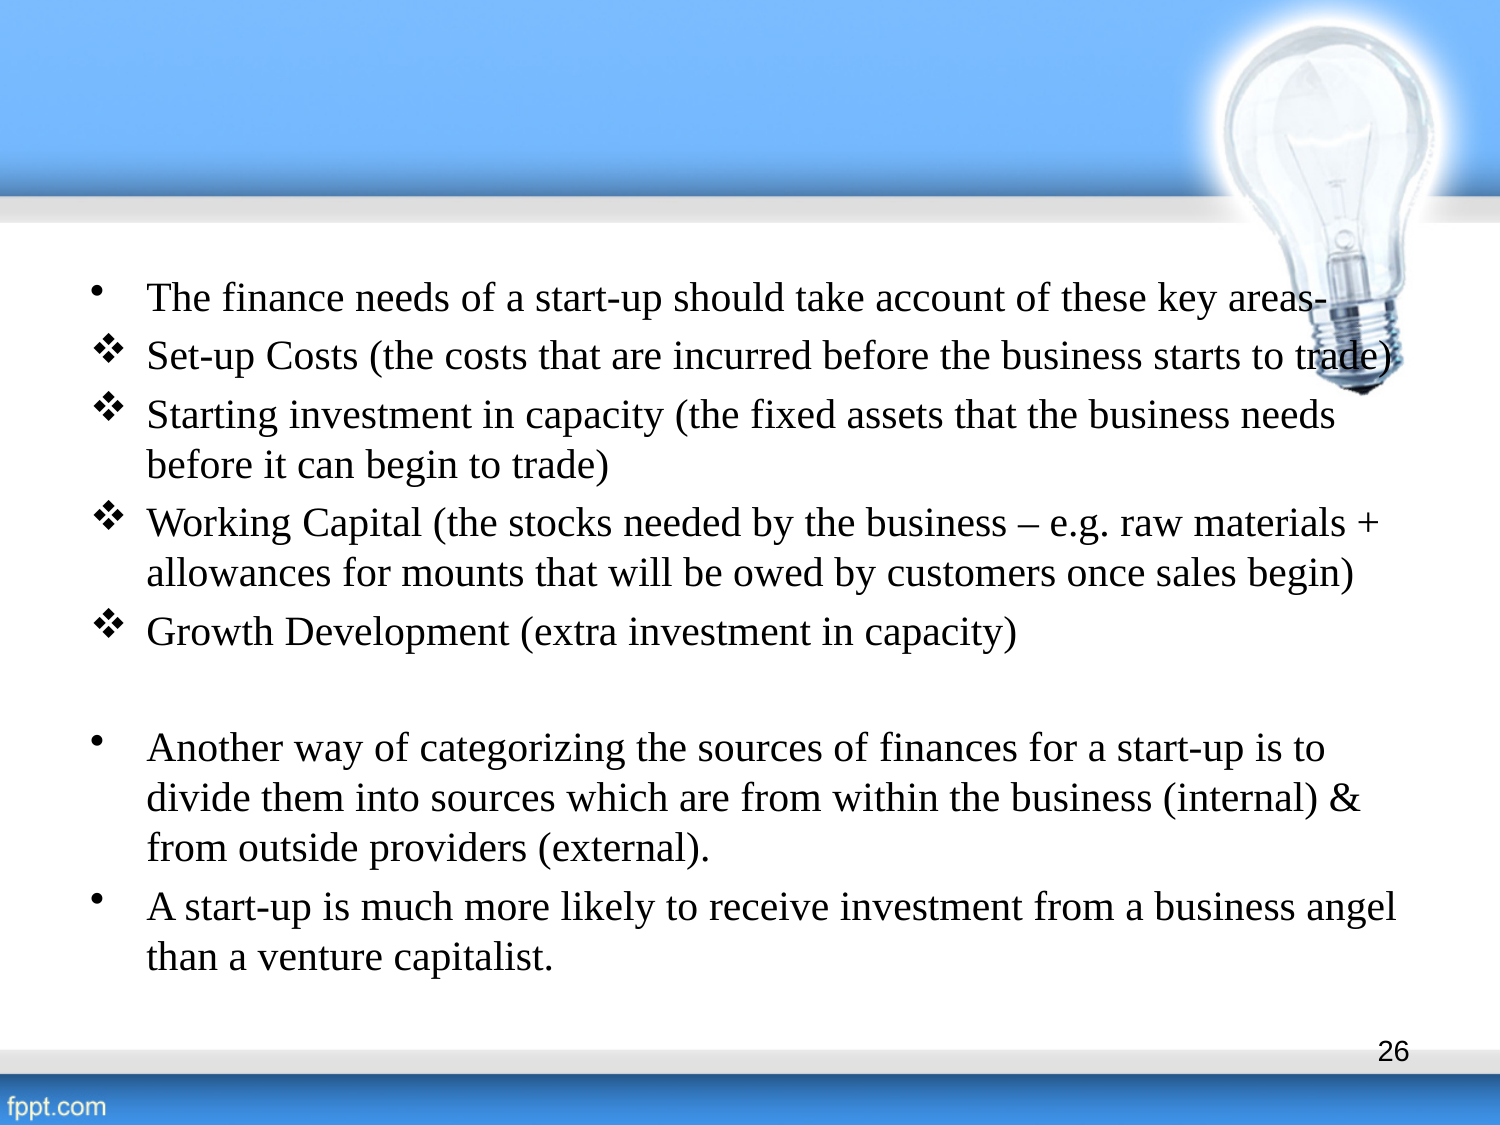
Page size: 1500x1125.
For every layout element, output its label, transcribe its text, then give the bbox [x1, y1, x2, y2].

slide_number 26 [1074, 1024, 1425, 1103]
list The finance needs of a start-up should take account of these key areas- Set-up Costs (the costs that are incurred before the business starts to trade) Starting investment in capacity (the fixed assets that the business needs before it can begin to trade) Working Capital (the stocks needed by the business – e.g. raw materials + allowances for mounts that will be owed by customers once sales begin) Growth Development (extra investment in capacity) Another way of categorizing the sources of finances for a start-up is to divide them into sources which are from within the business (internal) & from outside providers (external). A start-up is much more likely to receive investment from a business angel than a venture capitalist. [75, 262, 1425, 1005]
picture [0, 0, 1500, 1125]
